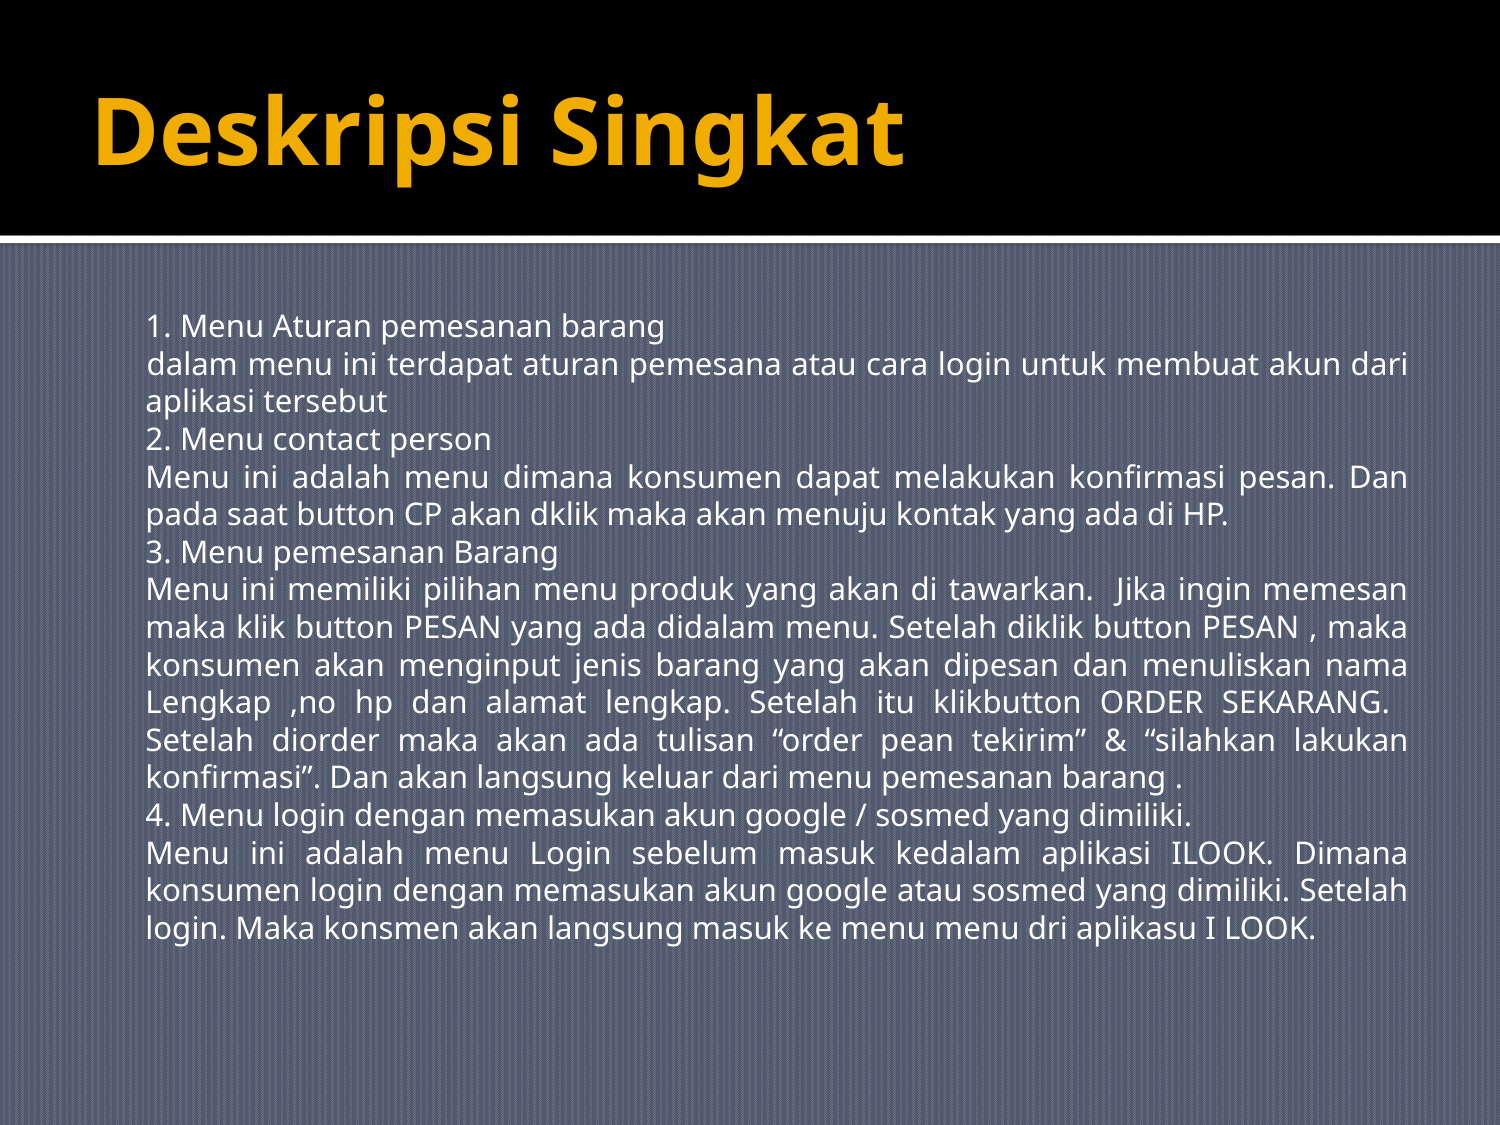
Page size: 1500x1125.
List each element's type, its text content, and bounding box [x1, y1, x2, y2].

title Deskripsi Singkat [75, 25, 1425, 231]
list 1. Menu Aturan pemesanan barang dalam menu ini terdapat aturan pemesana atau cara login untuk membuat akun dari aplikasi tersebut 2. Menu contact person Menu ini adalah menu dimana konsumen dapat melakukan konfirmasi pesan. Dan pada saat button CP akan dklik maka akan menuju kontak yang ada di HP. 3. Menu pemesanan Barang Menu ini memiliki pilihan menu produk yang akan di tawarkan. Jika ingin memesan maka klik button PESAN yang ada didalam menu. Setelah diklik button PESAN , maka konsumen akan menginput jenis barang yang akan dipesan dan menuliskan nama Lengkap ,no hp dan alamat lengkap. Setelah itu klikbutton ORDER SEKARANG. Setelah diorder maka akan ada tulisan “order pean tekirim” & “silahkan lakukan konfirmasi”. Dan akan langsung keluar dari menu pemesanan barang . 4. Menu login dengan memasukan akun google / sosmed yang dimiliki. Menu ini adalah menu Login sebelum masuk kedalam aplikasi ILOOK. Dimana konsumen login dengan memasukan akun google atau sosmed yang dimiliki. Setelah login. Maka konsmen akan langsung masuk ke menu menu dri aplikasu I LOOK. [75, 291, 1425, 1050]
